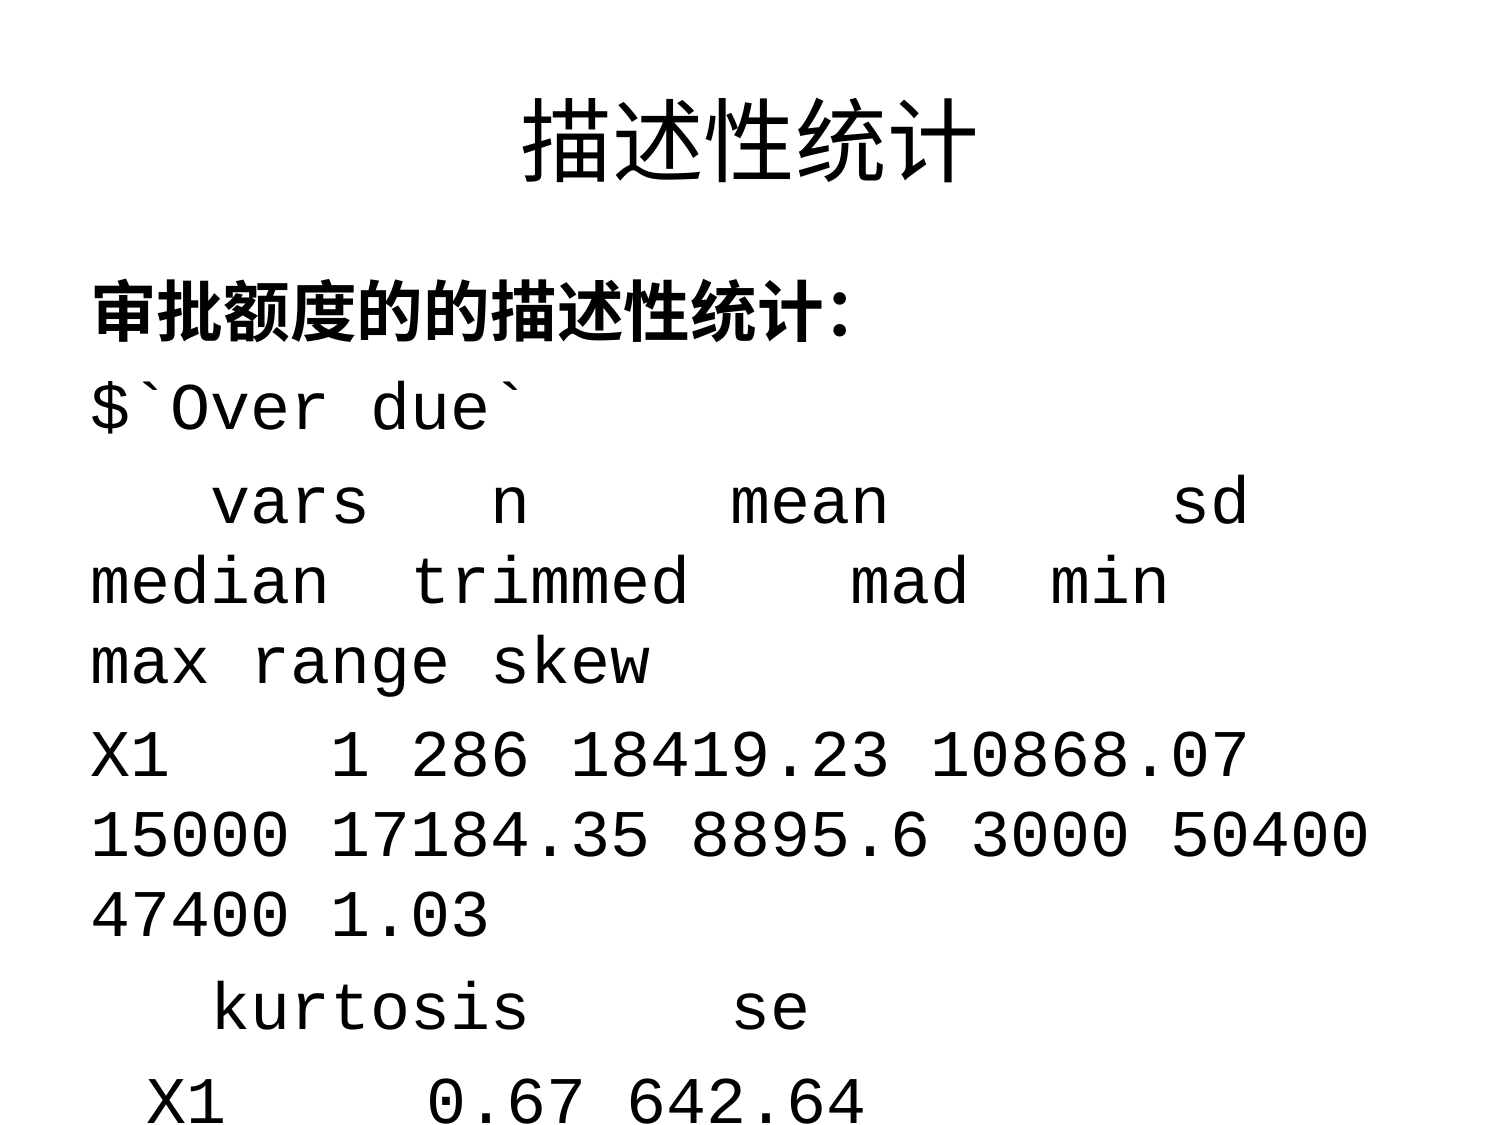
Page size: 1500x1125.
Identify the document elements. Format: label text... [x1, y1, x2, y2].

list 审批额度的的描述性统计： $`Over due` vars n mean sd median trimmed mad min max range skew X1 1 286 18419.23 10868.07 15000 17184.35 8895.6 3000 50400 47400 1.03 kurtosis se X1 0.67 642.64 $Closed vars n mean sd median trimmed mad min max range skew X1 1 12381 64277.2 39790.04 59400 61127.77 44329.74 1000 188200 187200 0.62 kurtosis se X1 -0.14 357.6 [75, 262, 1425, 1005]
title 描述性统计 [75, 45, 1425, 233]
